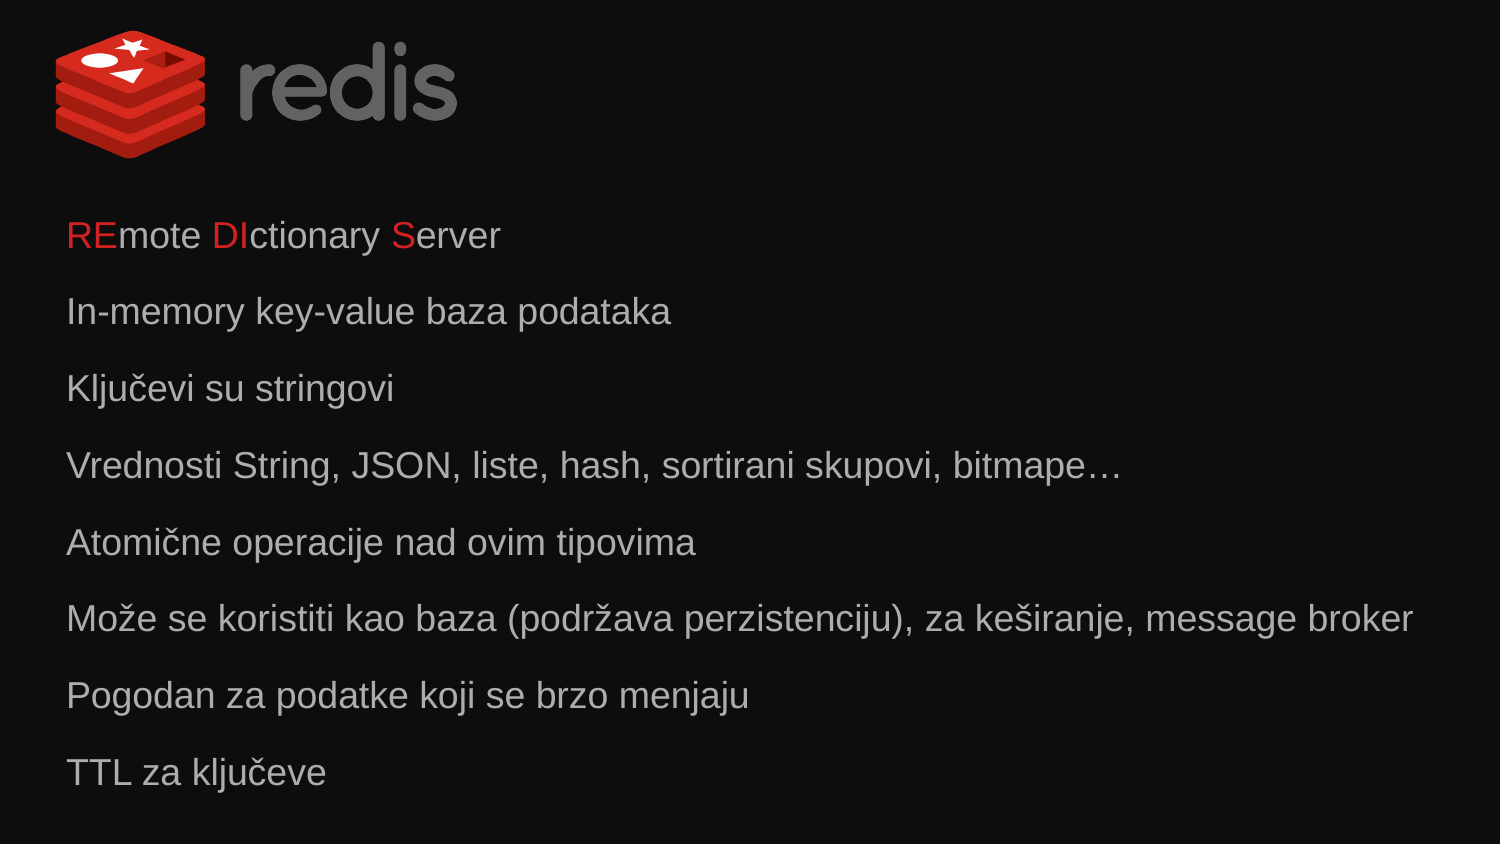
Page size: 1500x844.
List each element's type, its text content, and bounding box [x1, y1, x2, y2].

picture [50, 26, 461, 164]
list REmote DIctionary Server In-memory key-value baza podataka Ključevi su stringovi Vrednosti String, JSON, liste, hash, sortirani skupovi, bitmape… Atomične operacije nad ovim tipovima Može se koristiti kao baza (podržava perzistenciju), za keširanje, message broker Pogodan za podatke koji se brzo menjaju TTL za ključeve [51, 189, 1500, 844]
